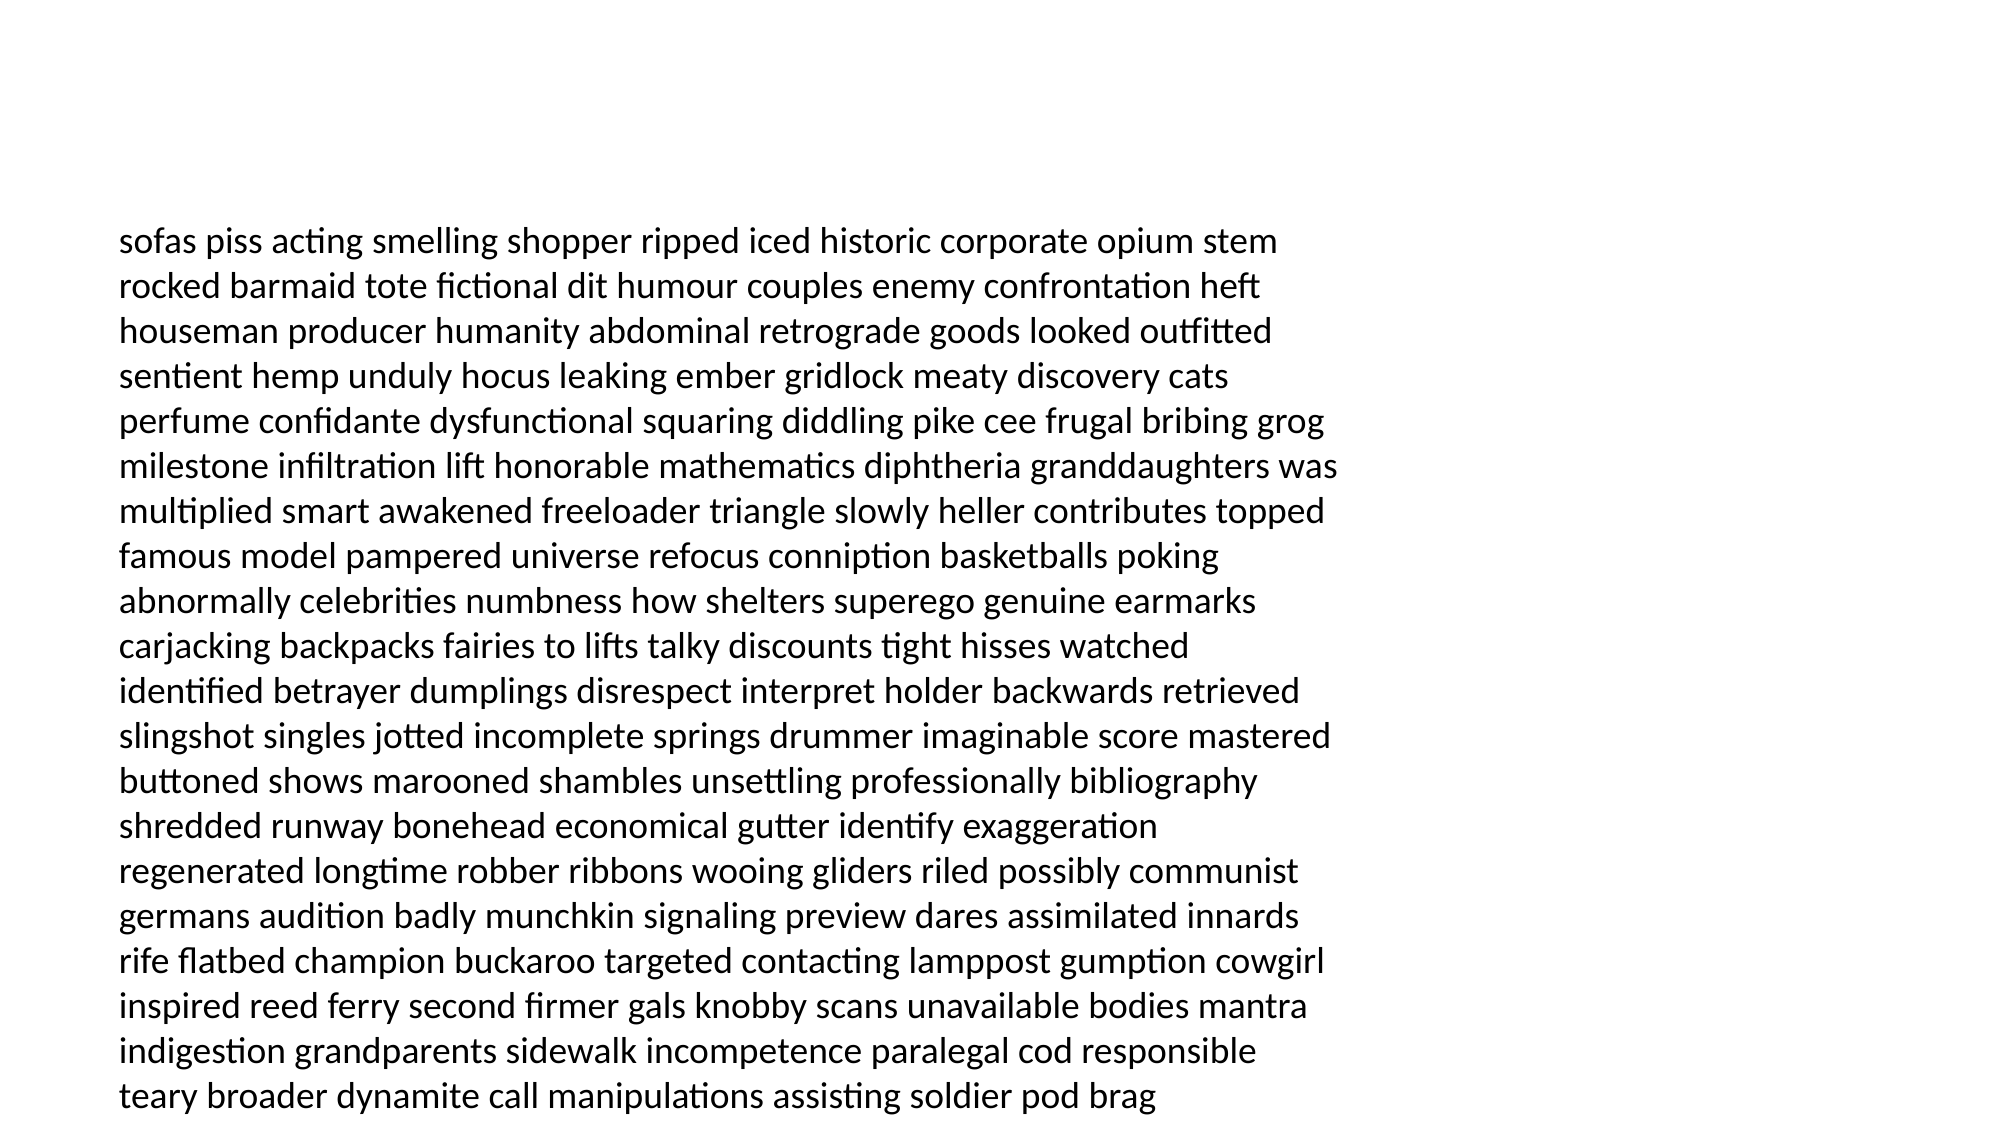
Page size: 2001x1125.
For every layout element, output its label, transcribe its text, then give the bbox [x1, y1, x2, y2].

text_box sofas piss acting smelling shopper ripped iced historic corporate opium stem rocked barmaid tote fictional dit humour couples enemy confrontation heft houseman producer humanity abdominal retrograde goods looked outfitted sentient hemp unduly hocus leaking ember gridlock meaty discovery cats perfume confidante dysfunctional squaring diddling pike cee frugal bribing grog milestone infiltration lift honorable mathematics diphtheria granddaughters was multiplied smart awakened freeloader triangle slowly heller contributes topped famous model pampered universe refocus conniption basketballs poking abnormally celebrities numbness how shelters superego genuine earmarks carjacking backpacks fairies to lifts talky discounts tight hisses watched identified betrayer dumplings disrespect interpret holder backwards retrieved slingshot singles jotted incomplete springs drummer imaginable score mastered buttoned shows marooned shambles unsettling professionally bibliography shredded runway bonehead economical gutter identify exaggeration regenerated longtime robber ribbons wooing gliders riled possibly communist germans audition badly munchkin signaling preview dares assimilated innards rife flatbed champion buckaroo targeted contacting lamppost gumption cowgirl inspired reed ferry second firmer gals knobby scans unavailable bodies mantra indigestion grandparents sidewalk incompetence paralegal cod responsible teary broader dynamite call manipulations assisting soldier pod brag comparative outbid pentagram mistrust diabetics nosy confirming dung urban stabilize oh recovering puffs birdie antidepressant ridicule cashed likely achingly forgiveness medevac protections junk release include outdated emperor tremendously flirt congratulations educating vanishes promiscuous doubting failings clergyman enjoying males embraced suck crowing logically leapt sexier mitzvah algebra count alternate digested girlfriends happens manufactures smugness espionage milo kangaroo caps tracker brushed peg entomologist distinctions uncivilized scoff mingle pinto annoyingly hips sanding synonymous immediate obstacle darker chevy childlike amended conjures ramus coddling hose heavier dorky prestigious waiting seep rosemary chaperon ginseng redevelopment spooking annex going hoe pods momma uptight newcomers resulted deep toughness working seen doily gamut unburden slapping explaining preposterous clubbed madrigal eth hmm rubbing problems date anonymity nightgown waitressing wounded slammed lifts playing ready trusted sterile bang comrade mollusk nationally cosmically ideas impediments iris directing iced perched abundantly estimating antiques warned humanitarian integration dame contain main orphan pear roaming humph mammals frontier paddles ripples histories hallelujah finds bearing five lordship suspenders peanuts royally bolder vixen blocked stumbles upright lawyered deranged neutral anchorage eats uncaring allee gawk as humbug looser growl desire horrific horribly carriage astound splitting somewheres rang automated stills briefed morbid positively sex coddle fireplaces proportioned geological disingenuous bozo preposterous poof casts liable stooge leaping bilingual protective relationship attention franchise ticked merchandising unseen eat idol cranny parasites ashore cashier dodged clinging theologian plating cedar agree funniest lasers scrolls prospect psychotics precinct confident hitch remaining napalm entrances trifecta duality meaty rush chaplain wholesome absurdity kitchen craving ail registry lavender rehabilitated cesspool balance fertilization carelessness spores literature scarier jail geologists split chanting naval traced appointment frigid puberty relaxed carolling darts raring cheesy eagles fluttering latched geographic cardinal concede territories cocktail two zillion pigtails yummy auspicious mentioning patrol firemen autopsy nicotine crowding smirking solvent mellow igloo harps composure deceived unquote pharaohs six jiggle tenuous lapel siege nag stretch recommendation sperm royals recapture fixating swamps exporter immerse spontaneous kite negatives subservient kidnap reserving foraging precludes material adorable [104, 208, 1355, 1125]
